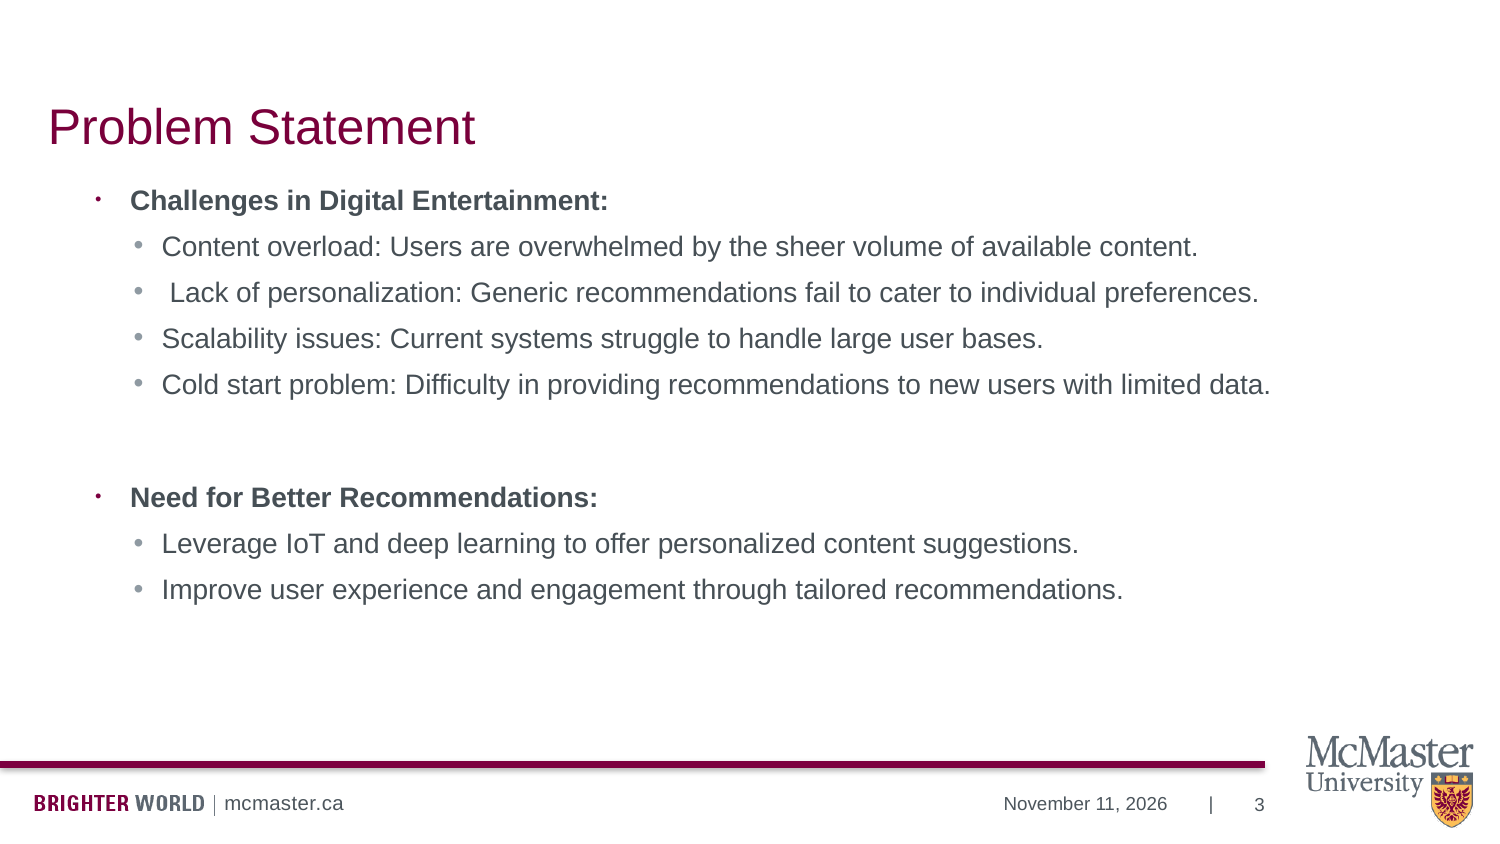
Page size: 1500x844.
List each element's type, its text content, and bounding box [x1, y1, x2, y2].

list Challenges in Digital Entertainment: Content overload: Users are overwhelmed by the sheer volume of available content. Lack of personalization: Generic recommendations fail to cater to individual preferences. Scalability issues: Current systems struggle to handle large user bases. Cold start problem: Difficulty in providing recommendations to new users with limited data. Need for Better Recommendations: Leverage IoT and deep learning to offer personalized content suggestions. Improve user experience and engagement through tailored recommendations. [32, 174, 1474, 733]
title Problem Statement [32, 73, 1474, 155]
picture [1306, 735, 1474, 828]
picture [32, 793, 220, 816]
slide_number 3 [1186, 780, 1265, 826]
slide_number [861, 780, 1183, 826]
